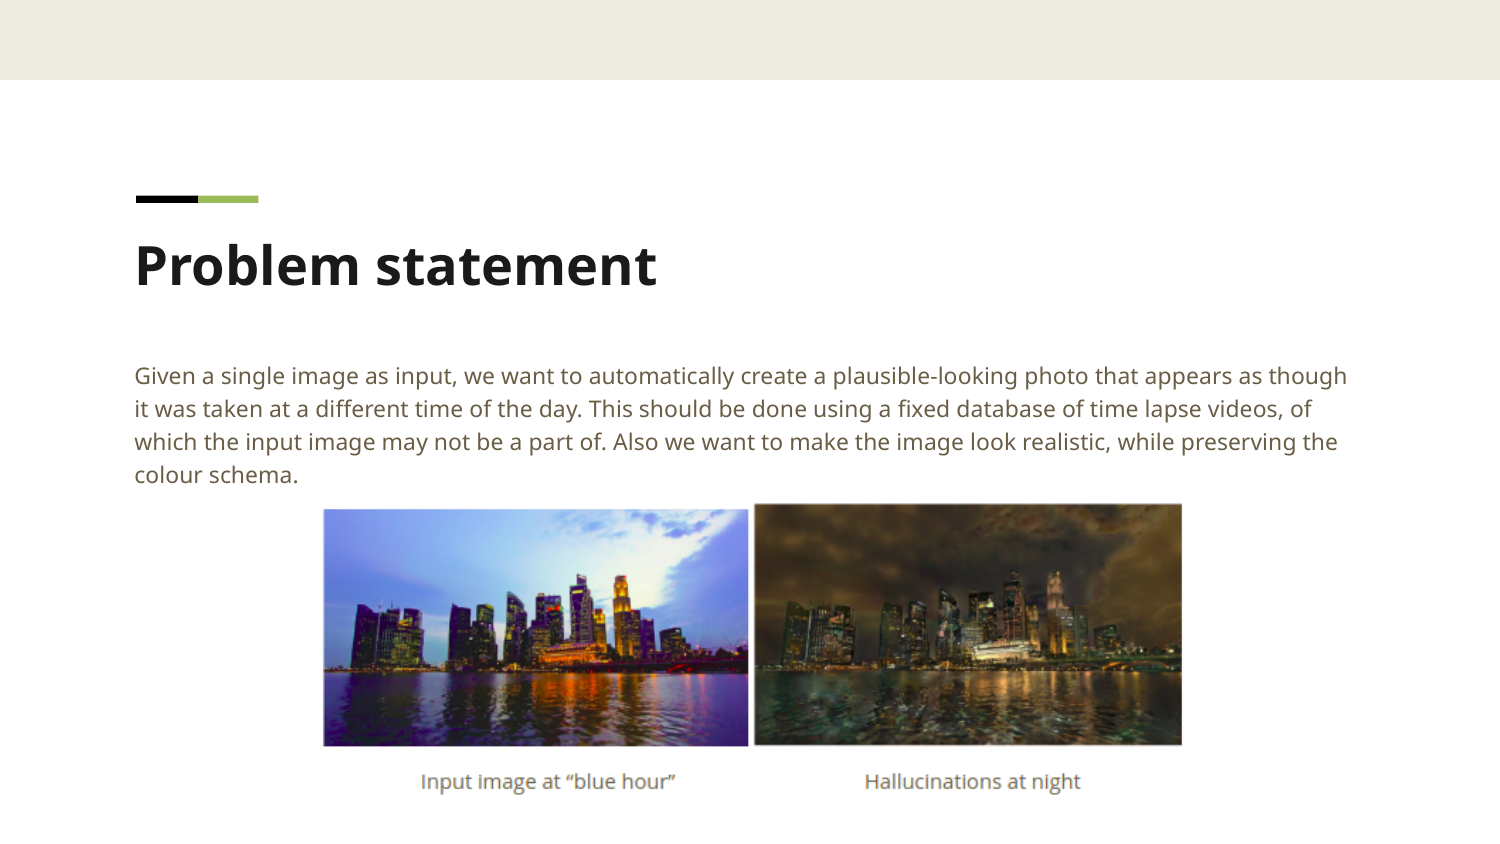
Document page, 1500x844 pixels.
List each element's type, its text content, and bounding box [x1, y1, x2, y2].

picture [312, 498, 1209, 809]
text_box Problem statement [119, 216, 1381, 304]
text_box Given a single image as input, we want to automatically create a plausible-looking photo that appears as though it was taken at a different time of the day. This should be done using a fixed database of time lapse videos, of which the input image may not be a part of. Also we want to make the image look realistic, while preserving the colour schema. [119, 340, 1381, 712]
